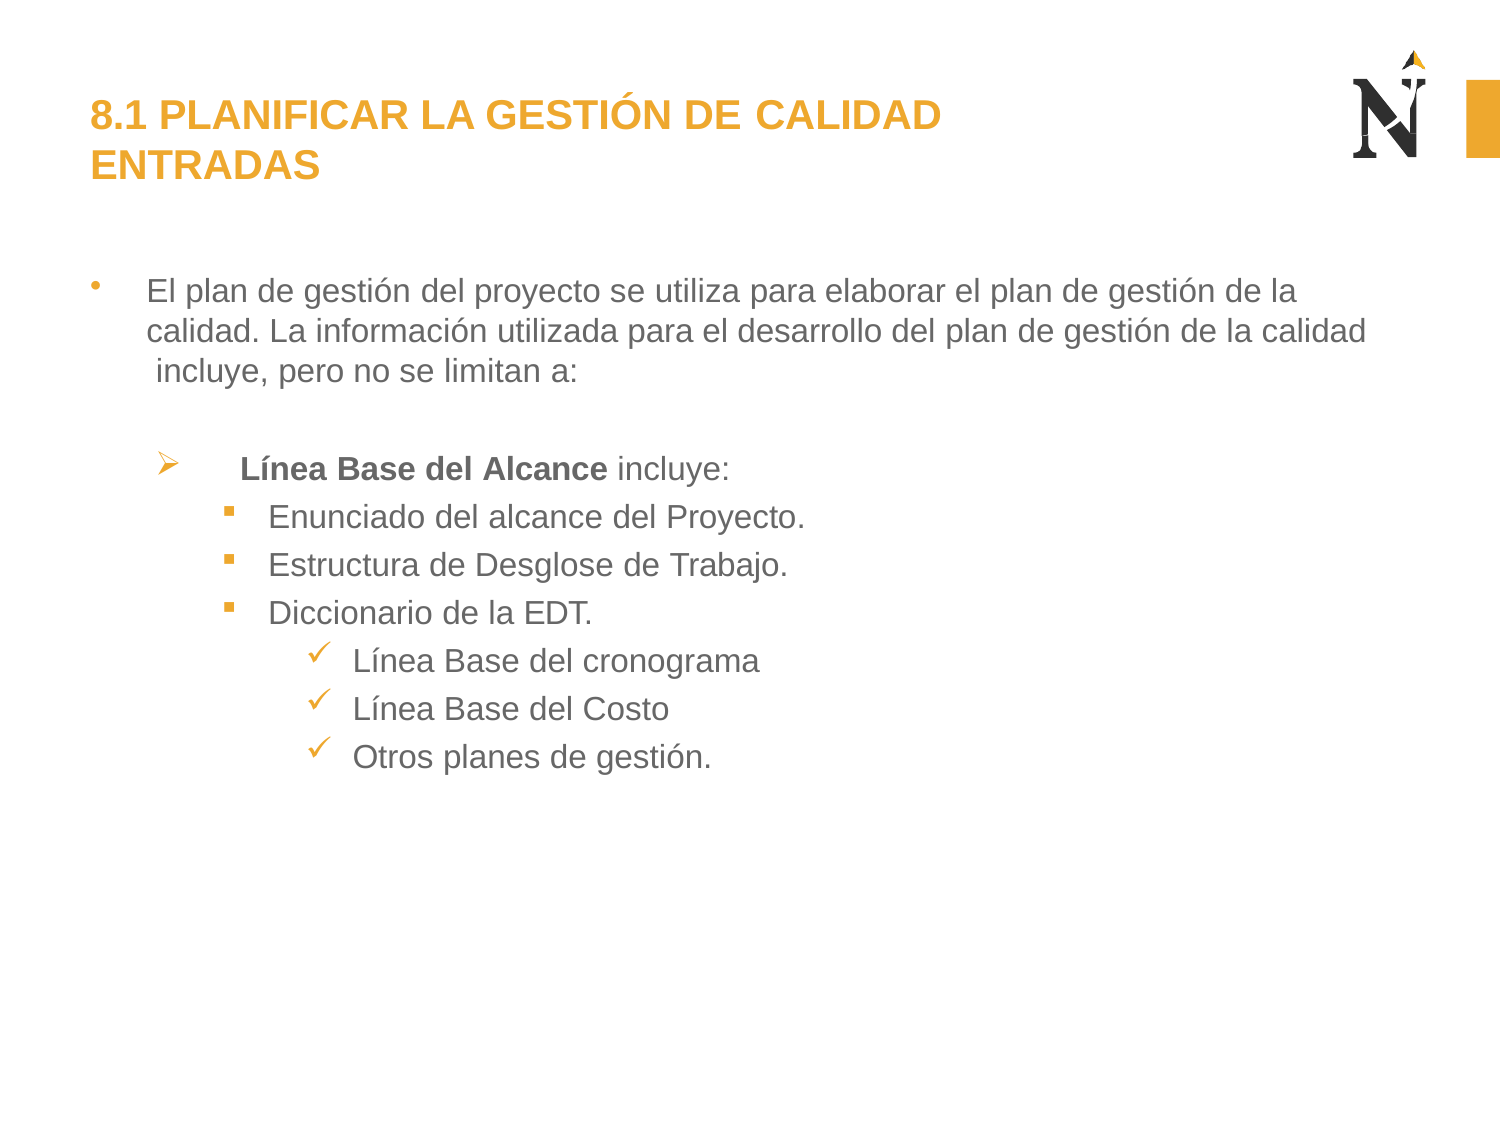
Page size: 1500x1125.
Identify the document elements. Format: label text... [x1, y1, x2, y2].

text_box El plan de gestión del proyecto se utiliza para elaborar el plan de gestión de la calidad. La información utilizada para el desarrollo del plan de gestión de la calidad incluye, pero no se limitan a: Línea Base del Alcance incluye: Enunciado del alcance del Proyecto. Estructura de Desglose de Trabajo. Diccionario de la EDT. Línea Base del cronograma Línea Base del Costo Otros planes de gestión. [87, 266, 1374, 775]
text_box [1353, 135, 1377, 158]
text_box [1401, 50, 1426, 70]
text_box [1386, 78, 1426, 158]
title 8.1 PLANIFICAR LA GESTIÓN DE CALIDAD ENTRADAS [87, 85, 946, 266]
text_box [1466, 79, 1500, 158]
text_box [1401, 78, 1412, 91]
